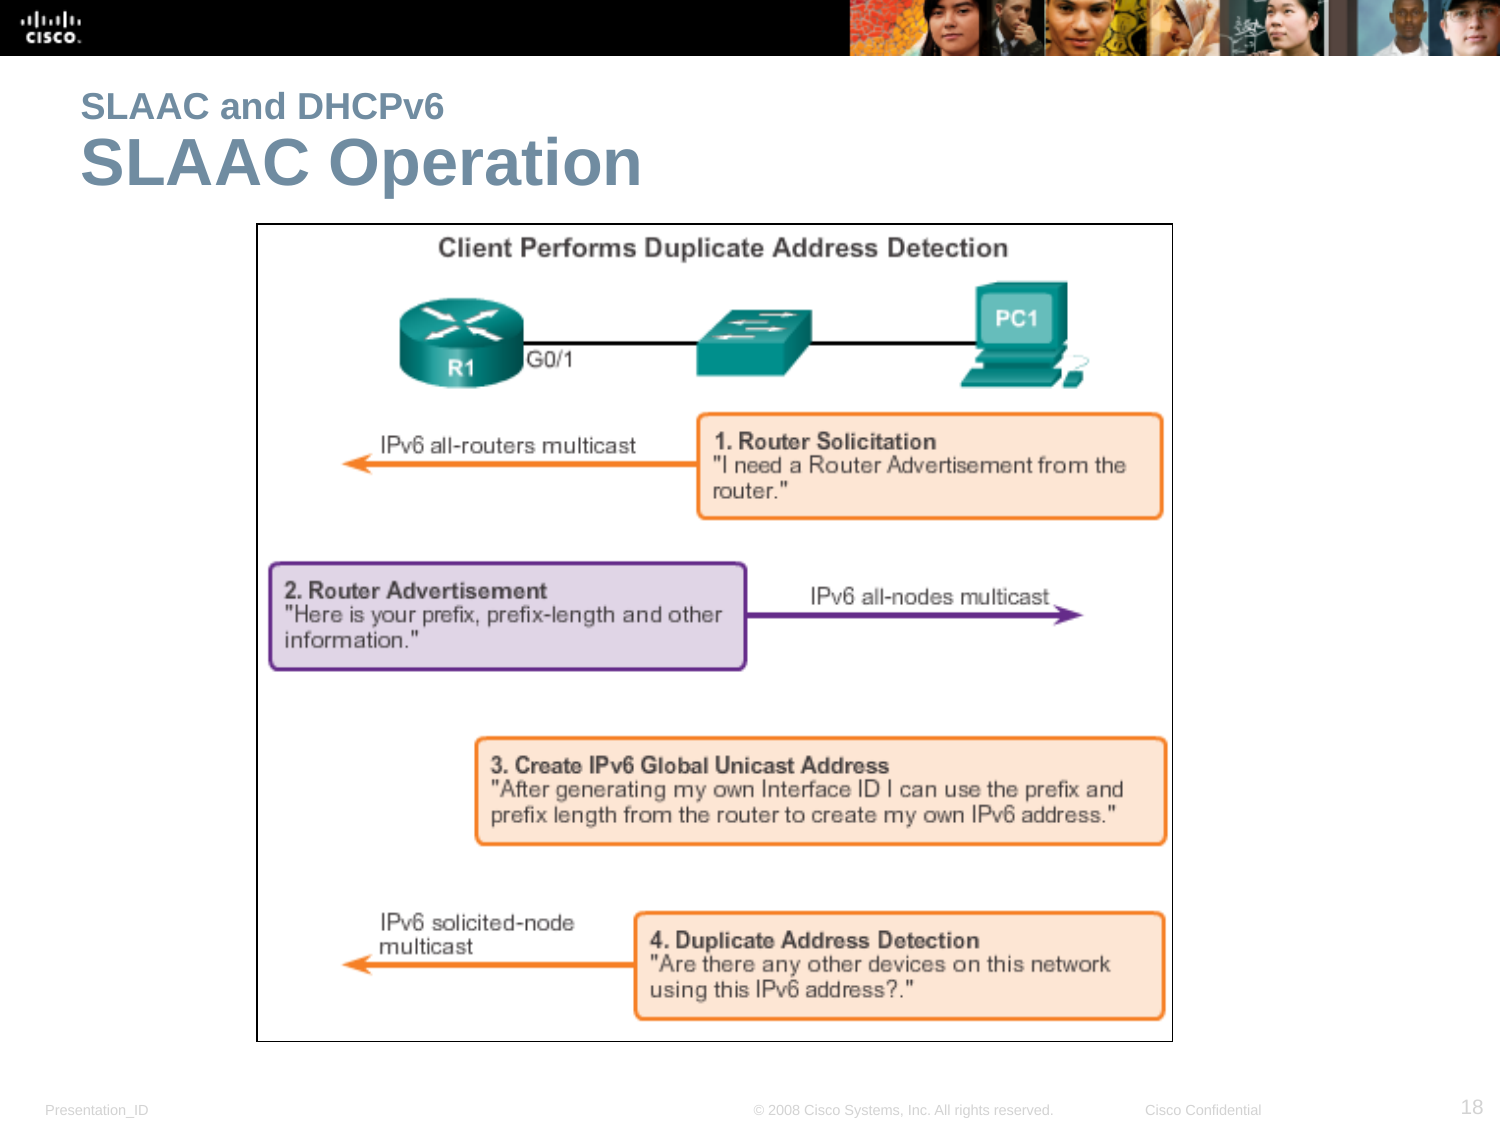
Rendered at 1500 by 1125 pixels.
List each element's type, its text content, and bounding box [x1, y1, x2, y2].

title SLAAC and DHCPv6 SLAAC Operation [66, 68, 1404, 207]
picture [0, 0, 1500, 56]
picture [257, 224, 1173, 1041]
